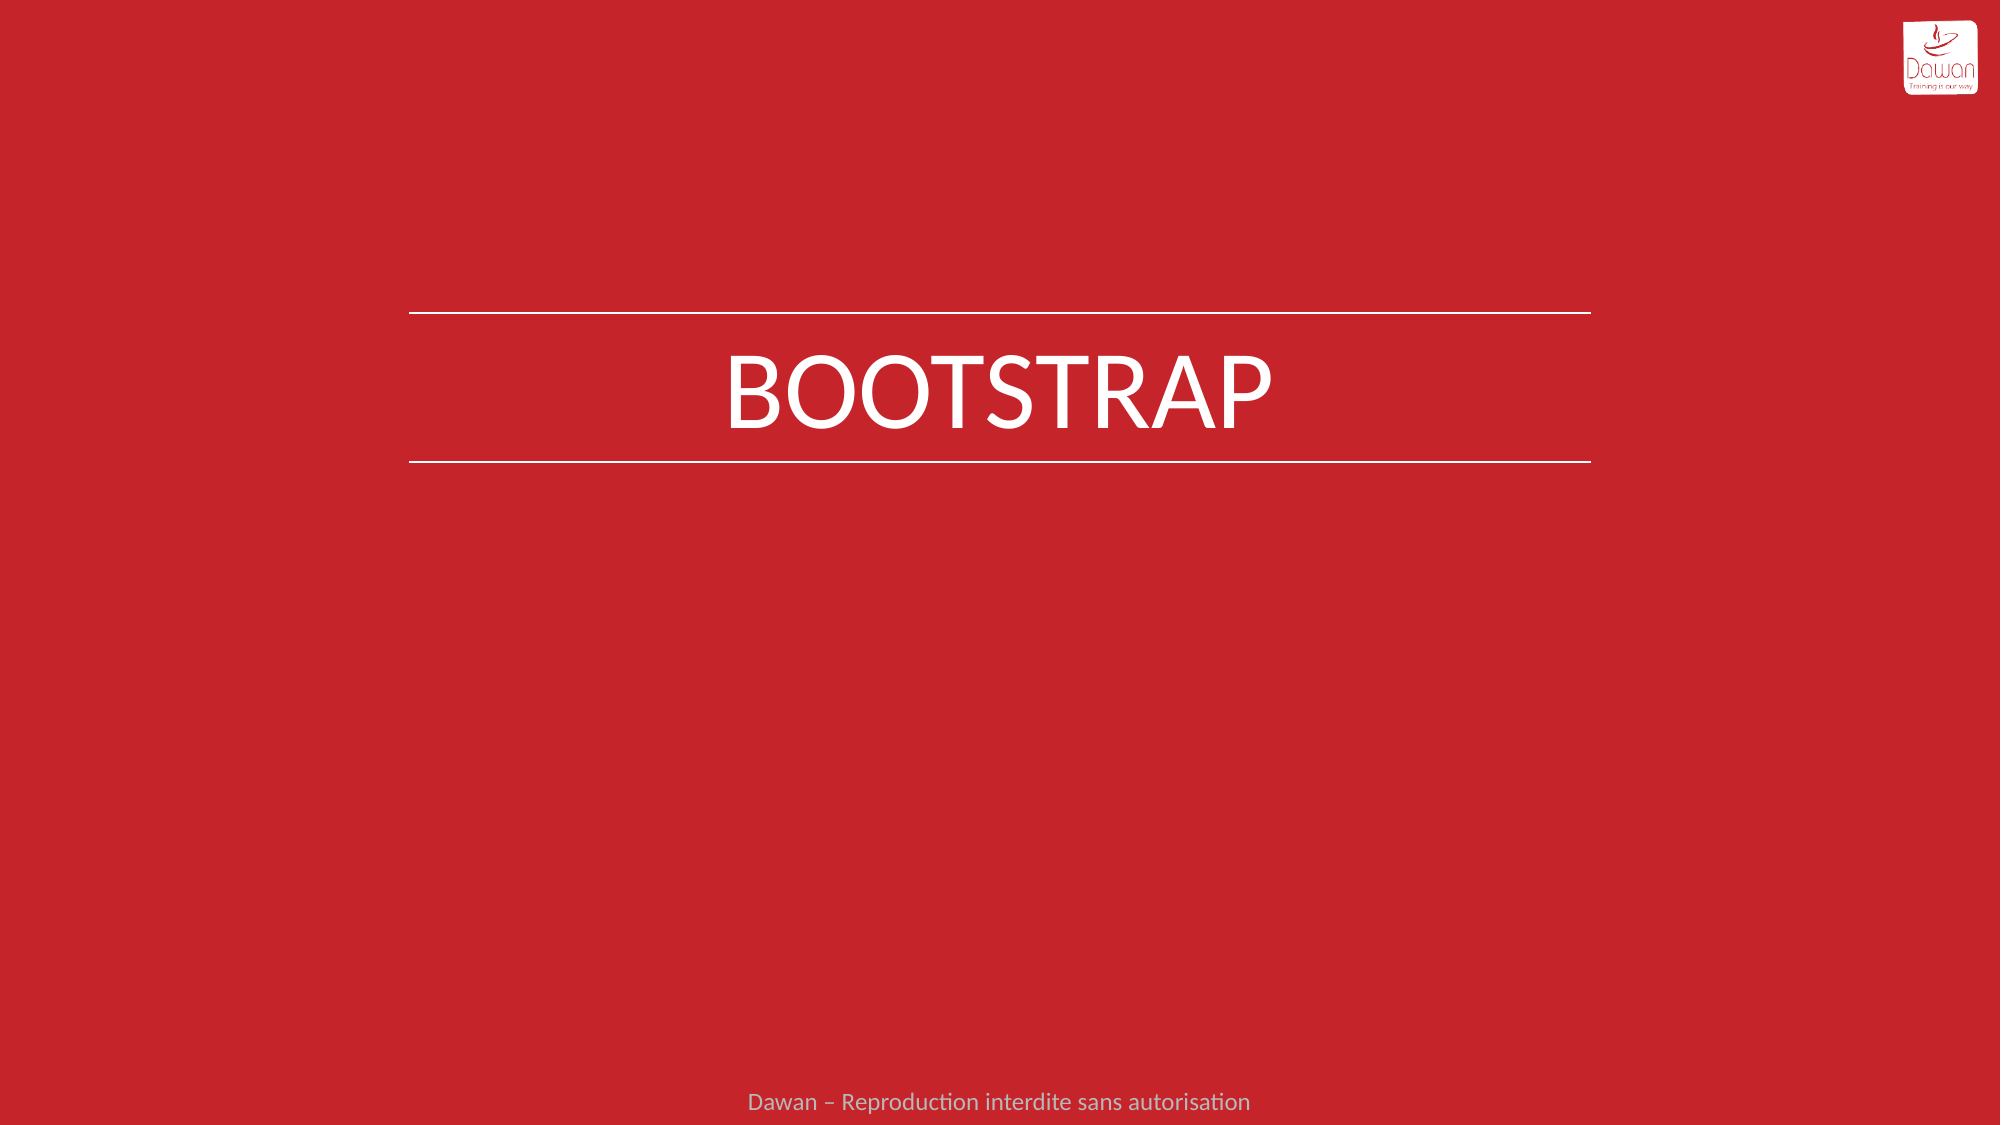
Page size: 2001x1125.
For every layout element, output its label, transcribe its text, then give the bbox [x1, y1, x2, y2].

picture [1903, 20, 1978, 95]
footer Dawan – Reproduction interdite sans autorisation [662, 1080, 1338, 1121]
title BootSTRAp [0, 312, 1999, 461]
